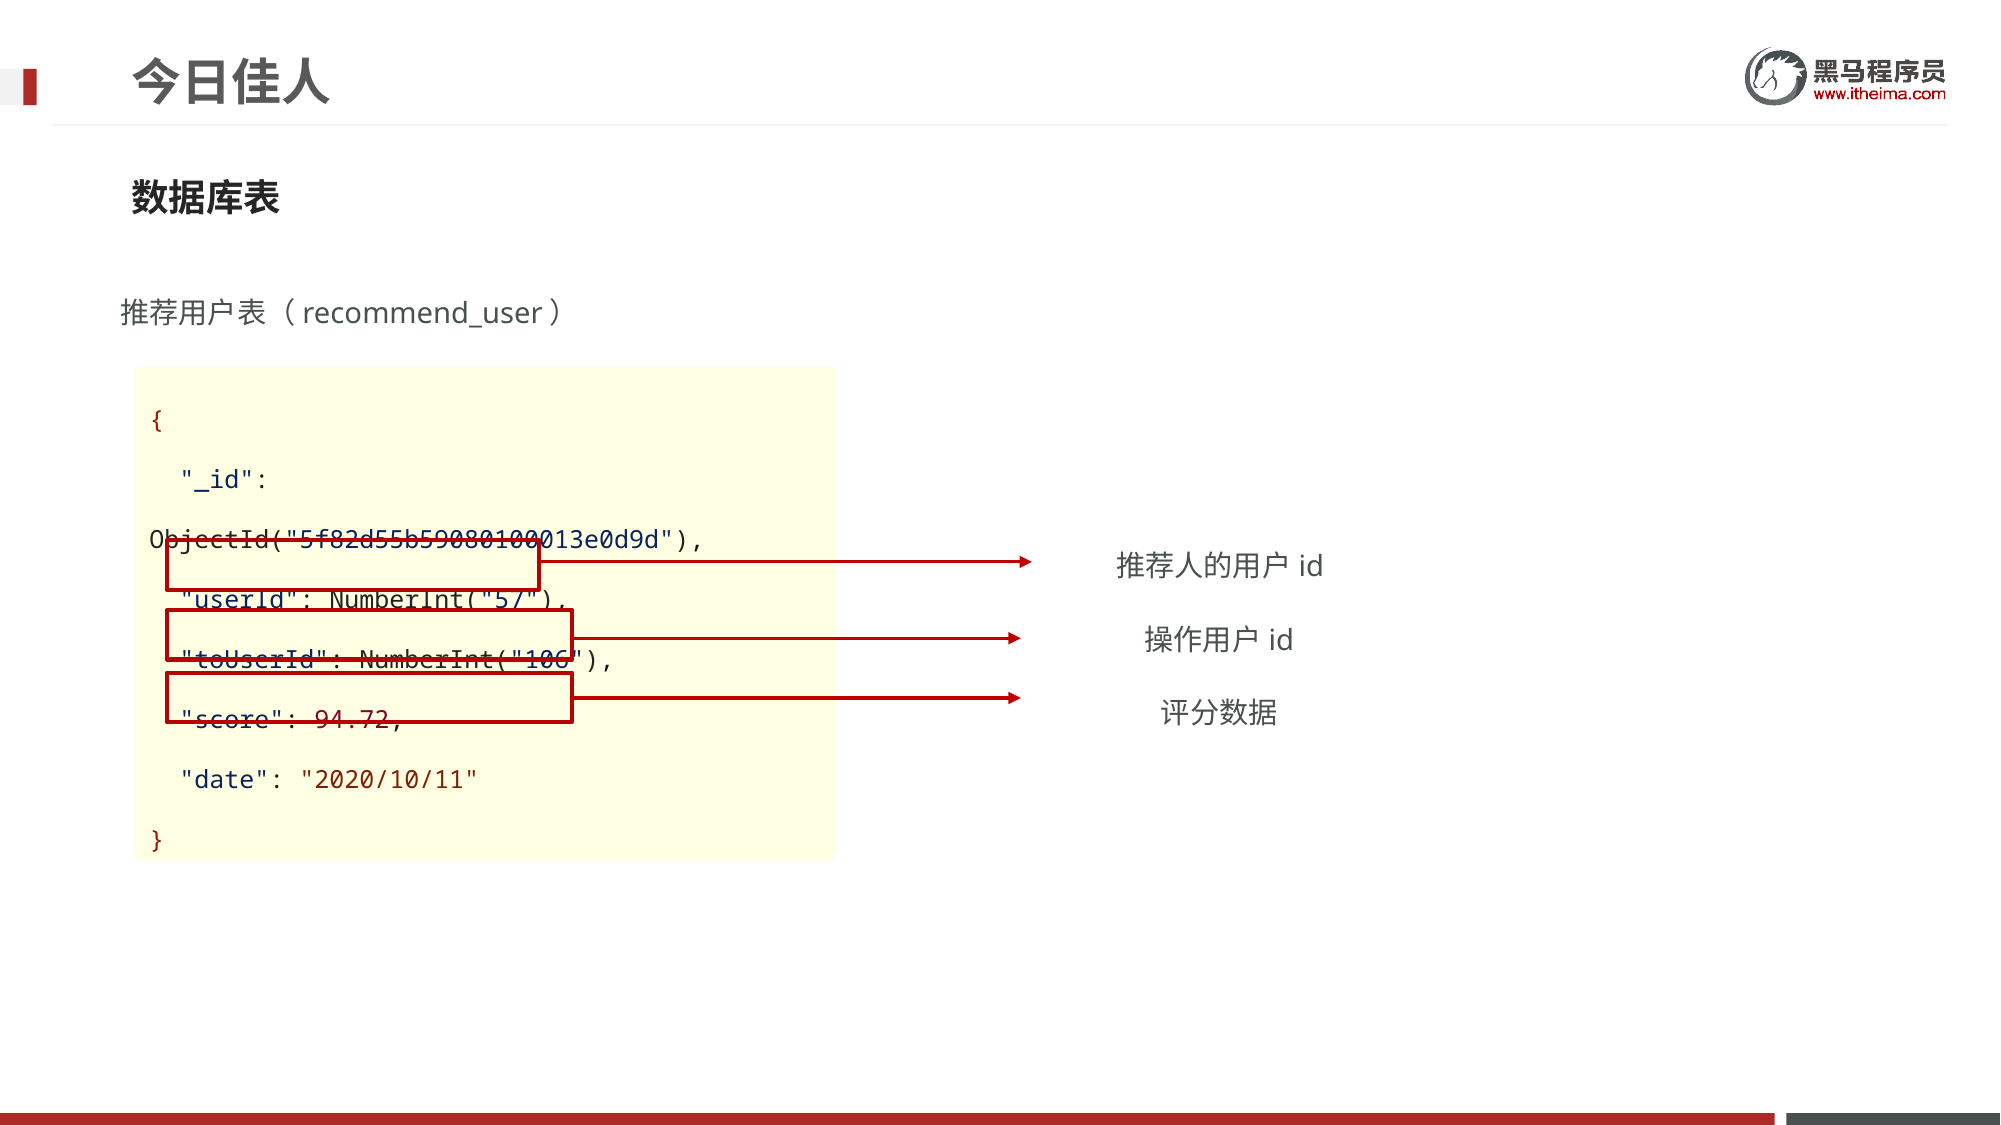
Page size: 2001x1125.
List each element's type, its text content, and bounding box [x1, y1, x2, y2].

title 今日佳人 [116, 38, 1556, 124]
text_box 推荐人的用户id [1059, 538, 1381, 592]
text_box 推荐用户表（recommend_user） [77, 271, 622, 352]
list 数据库表 [116, 154, 1872, 239]
text_box 评分数据 [1058, 685, 1380, 738]
text_box [165, 671, 574, 724]
text_box [165, 608, 574, 662]
text_box [165, 538, 541, 592]
picture [1744, 46, 1946, 106]
text_box 操作用户id [1058, 611, 1380, 665]
text_box { "_id": ObjectId("5f82d55b59080100013e0d9d"), "userId": NumberInt("57"), "toUserId": NumberInt("106"), "score": 94.72, "date": "2020/10/11" } [134, 366, 836, 861]
